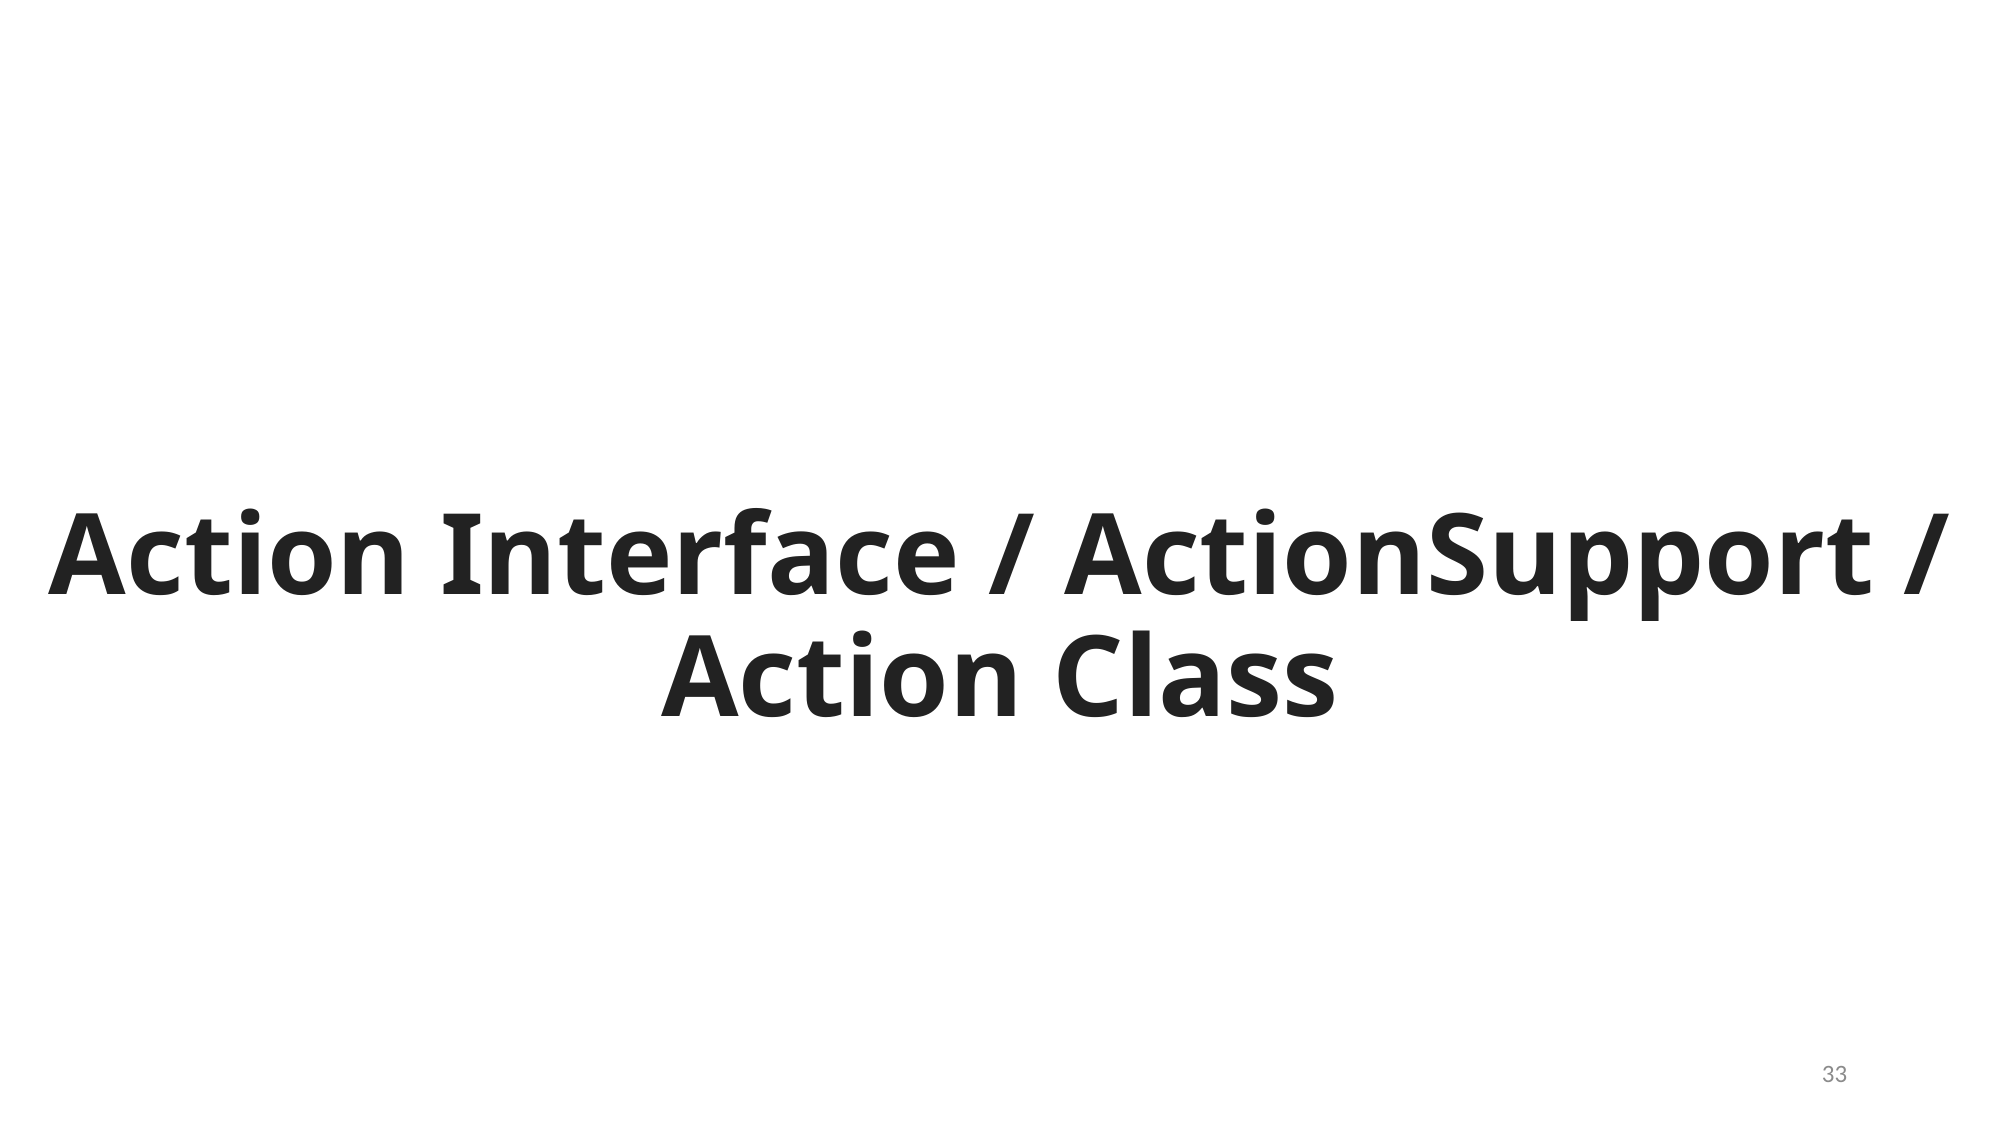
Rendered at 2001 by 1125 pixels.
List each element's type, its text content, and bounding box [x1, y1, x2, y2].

title Action Interface / ActionSupport / Action Class [0, 280, 2000, 749]
slide_number 33 [1412, 1042, 1863, 1103]
